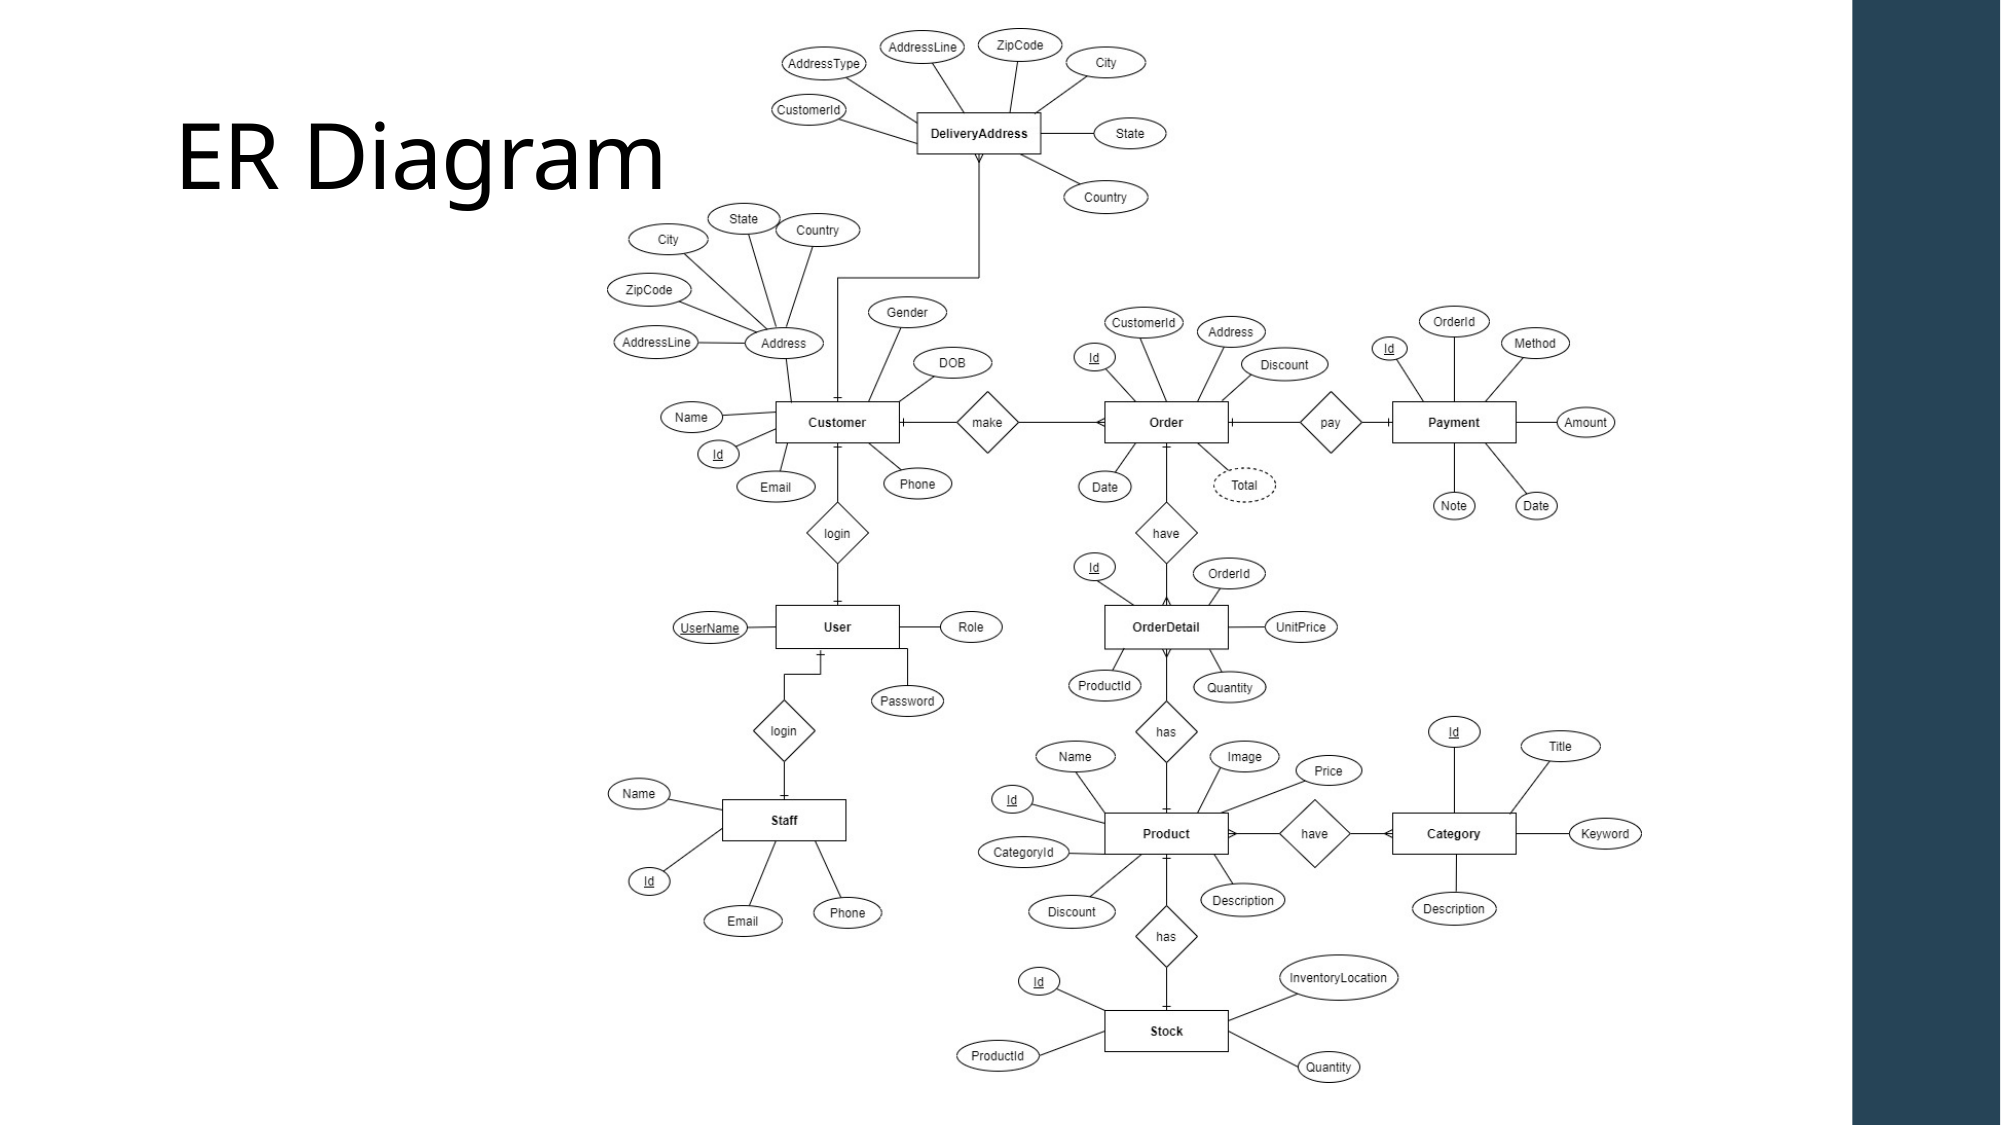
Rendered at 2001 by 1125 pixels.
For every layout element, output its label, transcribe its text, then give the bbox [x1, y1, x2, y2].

title ER Diagram [159, 0, 1750, 218]
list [606, 28, 1642, 1083]
